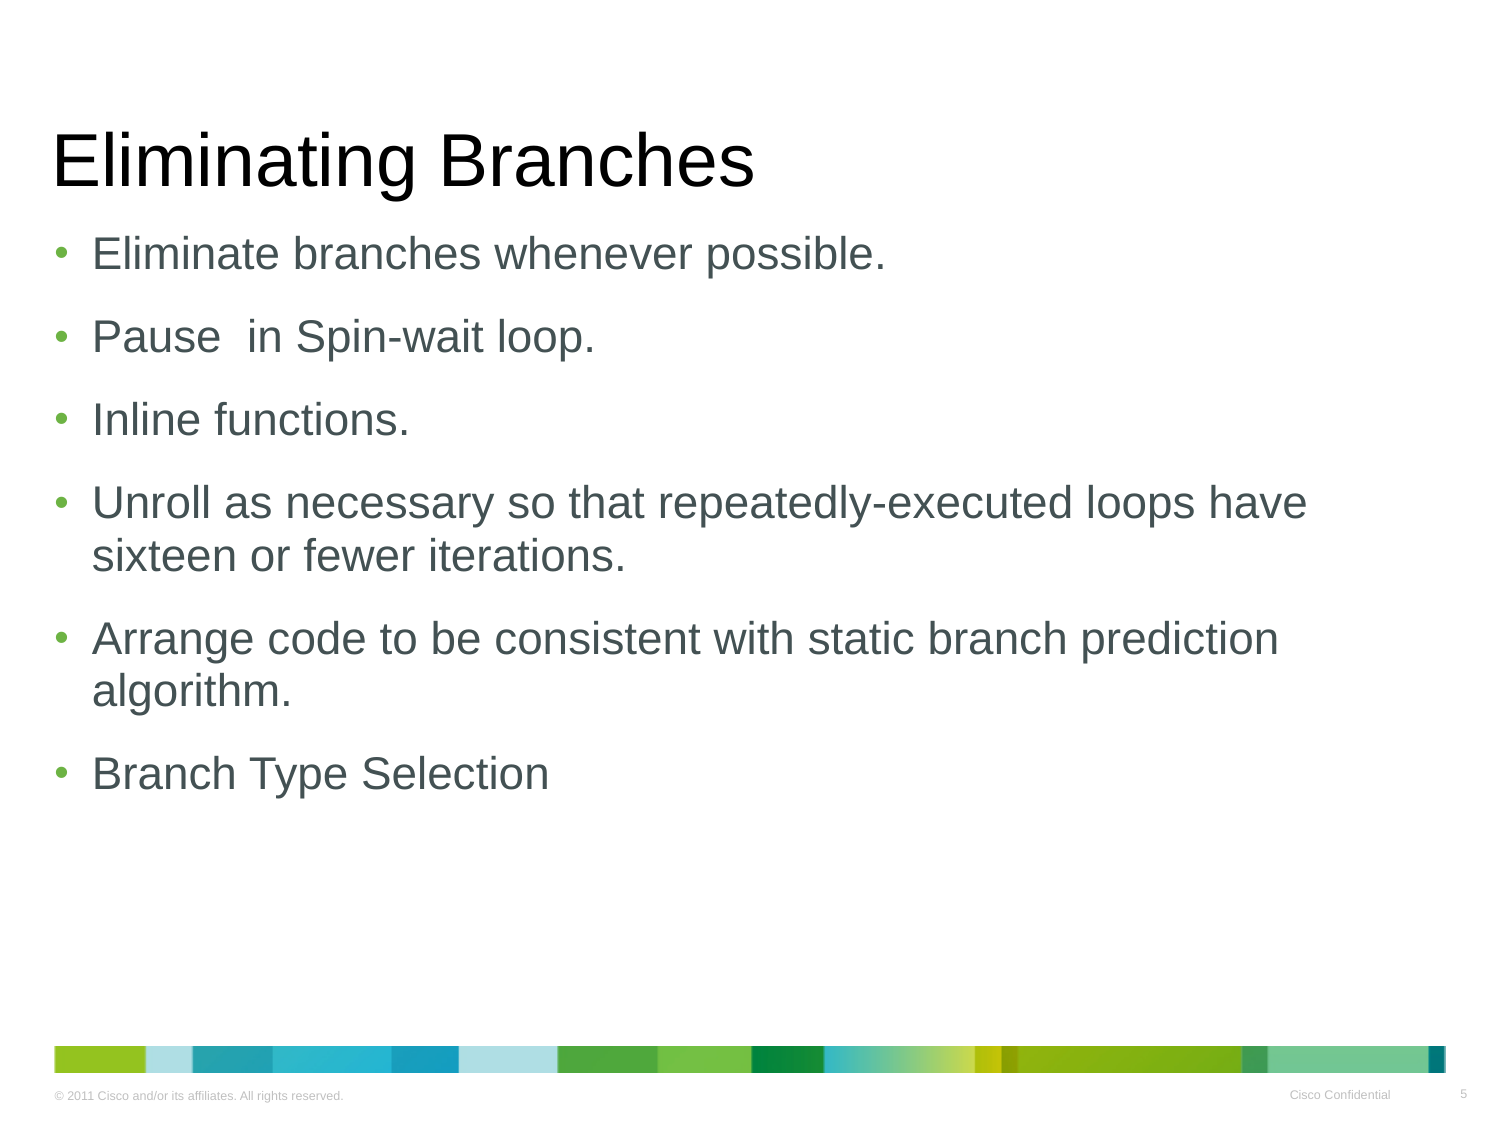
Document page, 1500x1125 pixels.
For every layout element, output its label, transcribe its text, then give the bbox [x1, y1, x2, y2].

picture [54, 1046, 1446, 1073]
list Eliminate branches whenever possible. Pause in Spin-wait loop. Inline functions. Unroll as necessary so that repeatedly-executed loops have sixteen or fewer iterations. Arrange code to be consistent with static branch prediction algorithm. Branch Type Selection [39, 220, 1447, 1035]
title Eliminating Branches [37, 70, 1447, 209]
